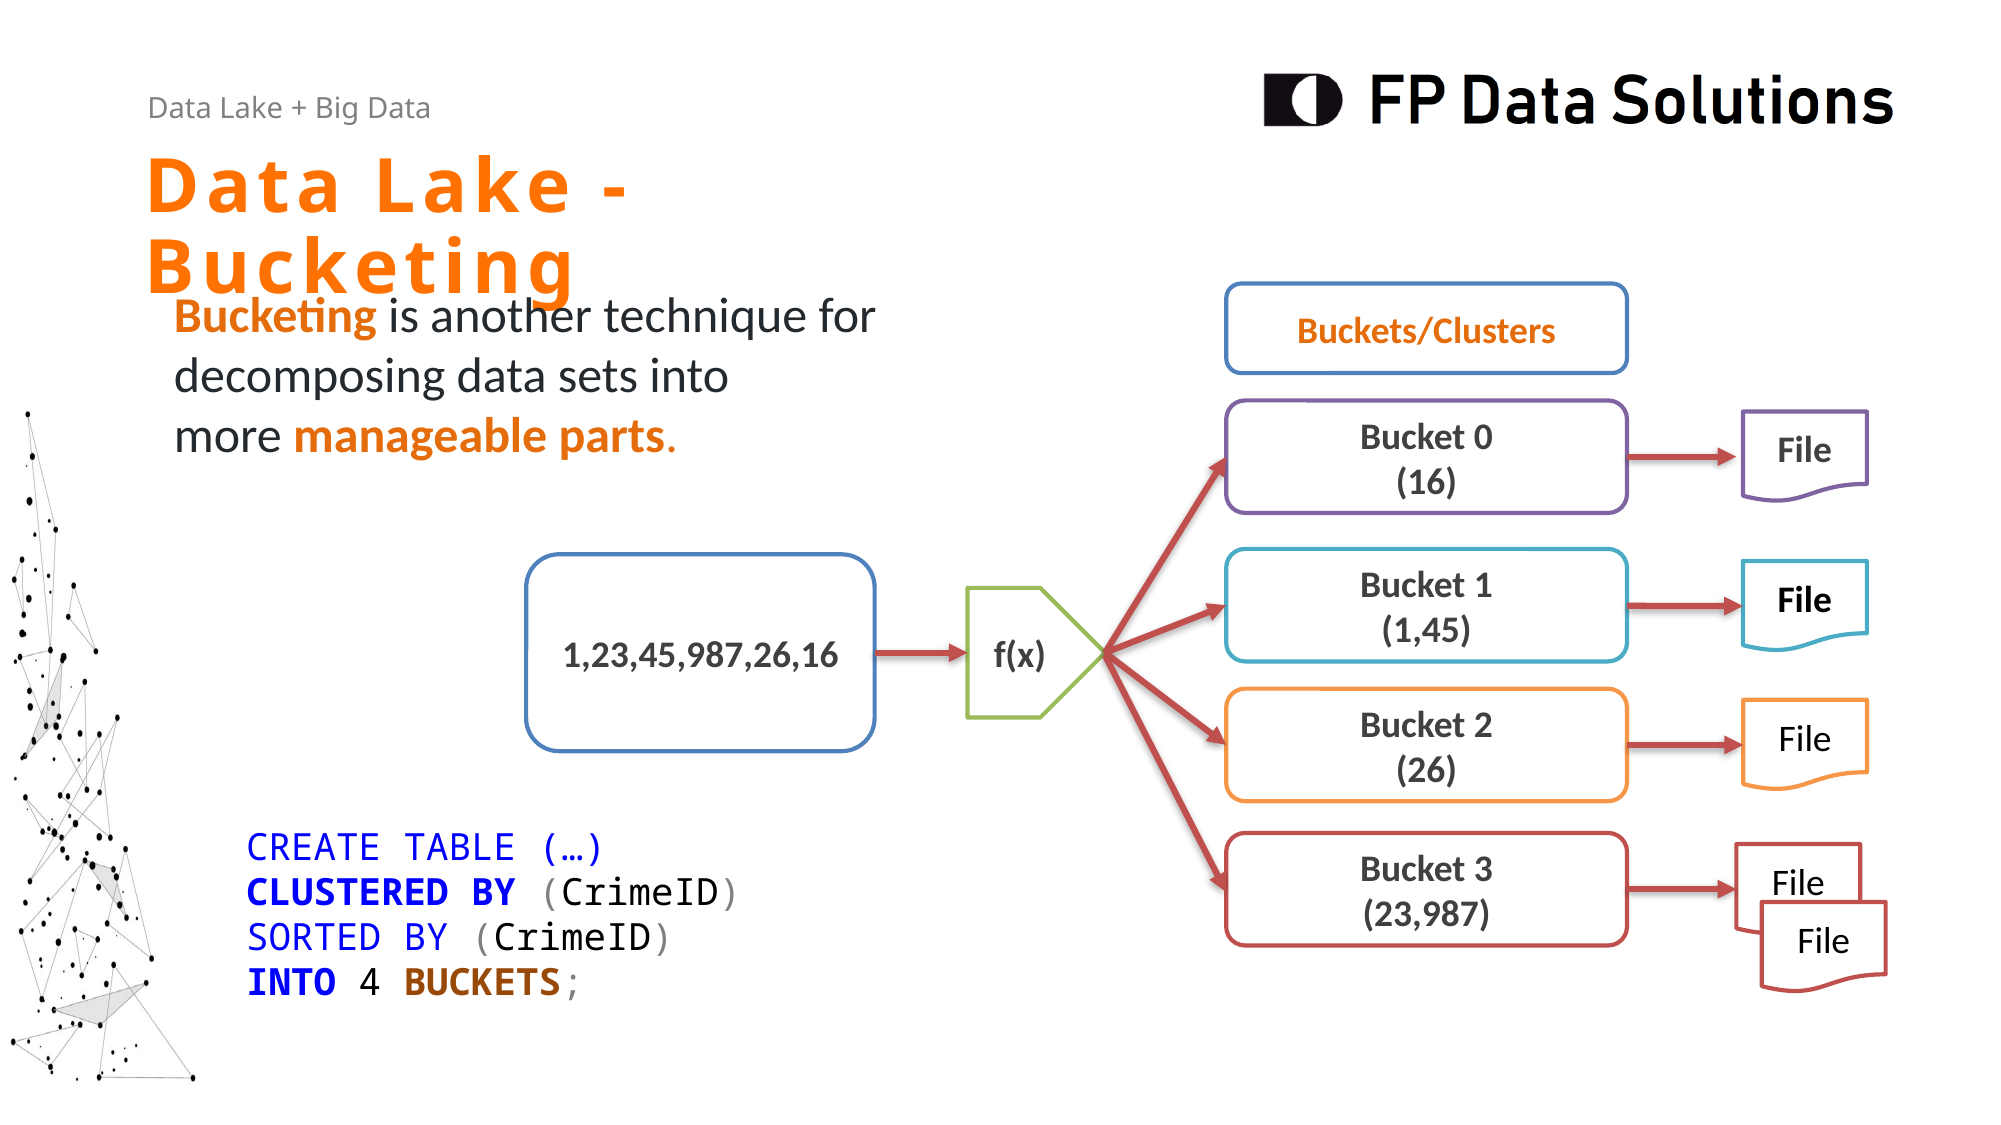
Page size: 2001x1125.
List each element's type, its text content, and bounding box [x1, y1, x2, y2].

text_box File [1743, 560, 1867, 650]
picture [1257, 64, 1898, 133]
text_box Bucket 0 (16) [1226, 400, 1628, 513]
text_box Buckets/Clusters [1226, 283, 1628, 374]
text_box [1105, 456, 1227, 605]
picture [0, 398, 205, 1093]
text_box 1,23,45,987,26,16 [526, 554, 875, 752]
text_box File [1743, 411, 1867, 501]
text_box f(x) [967, 587, 1101, 718]
text_box File [1761, 901, 1886, 991]
text_box Bucket 1 (1,45) [1227, 548, 1628, 662]
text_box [1105, 655, 1227, 893]
text_box Bucket 3 (23,987) [1226, 832, 1628, 946]
text_box Bucket 2 (26) [1227, 688, 1628, 802]
list Data Lake -Bucketing [129, 140, 1062, 298]
text_box File [1743, 699, 1868, 789]
text_box File [1736, 844, 1861, 933]
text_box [1105, 605, 1227, 652]
text_box Bucketing is another technique for decomposing data sets into more manageable parts. [159, 274, 910, 470]
text_box CREATE TABLE (…) CLUSTERED BY (CrimeID) SORTED BY (CrimeID) INTO 4 BUCKETS; [231, 815, 982, 1010]
